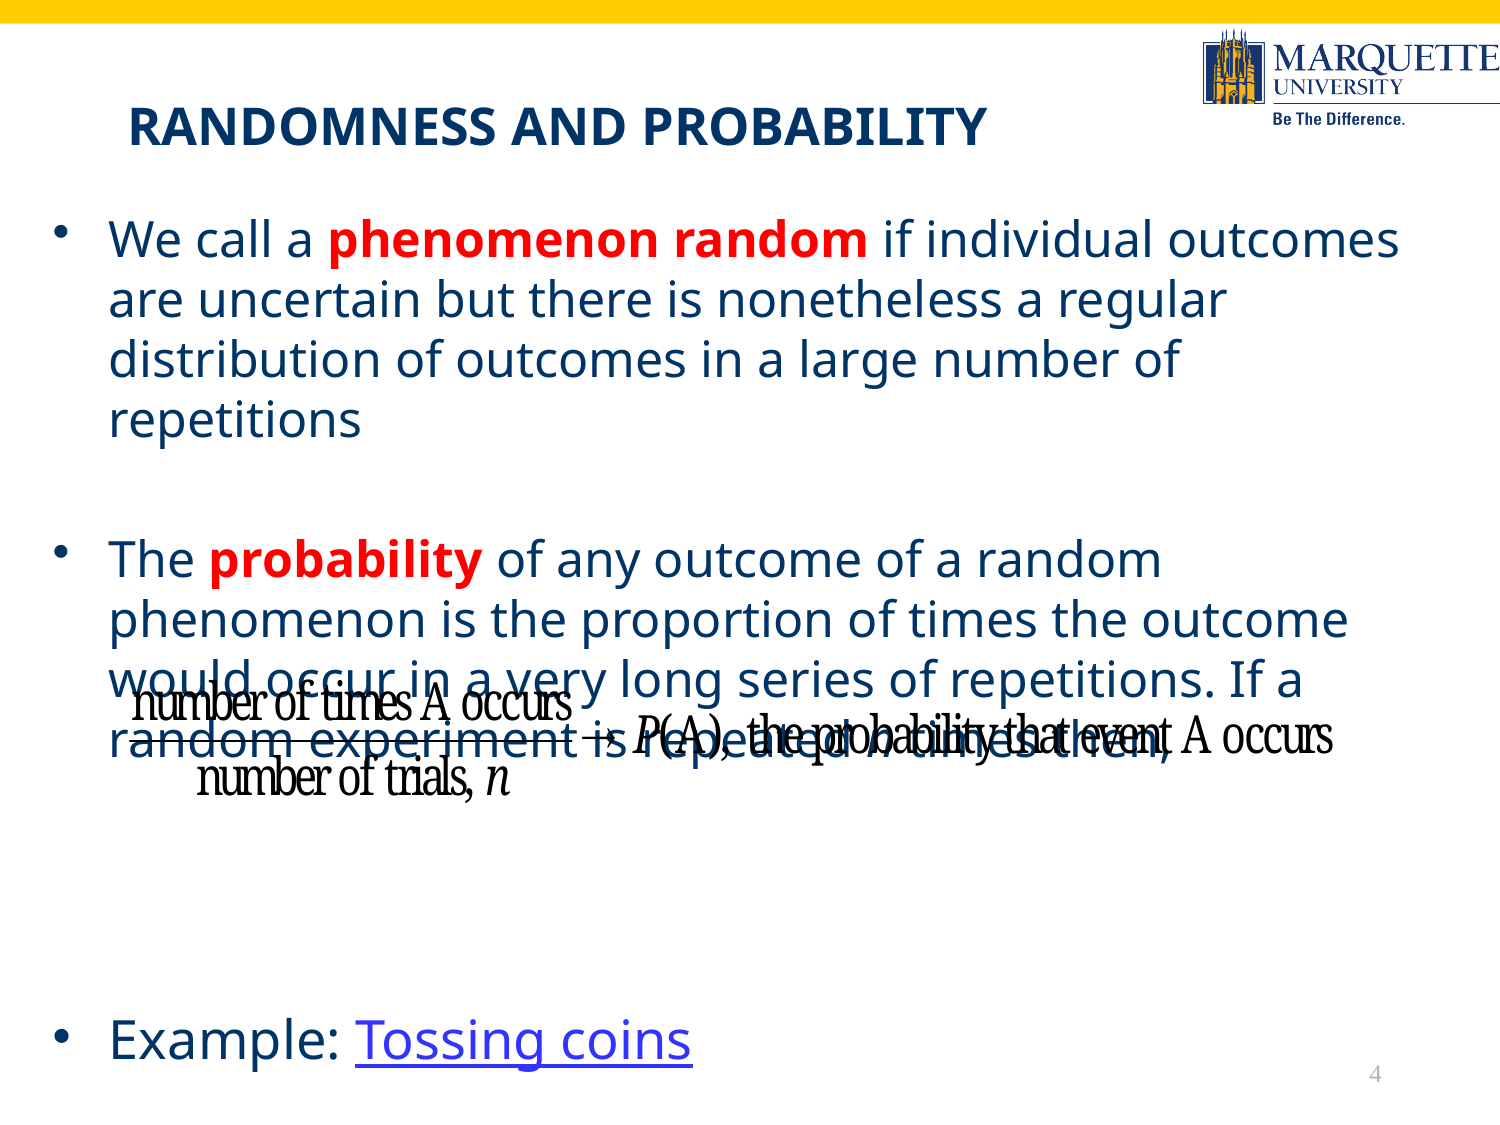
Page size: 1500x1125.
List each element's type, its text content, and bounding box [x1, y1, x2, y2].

picture [1203, 27, 1500, 125]
list We call a phenomenon random if individual outcomes are uncertain but there is nonetheless a regular distribution of outcomes in a large number of repetitions The probability of any outcome of a random phenomenon is the proportion of times the outcome would occur in a very long series of repetitions. If a random experiment is repeated n times then, Example: Tossing coins [37, 200, 1425, 588]
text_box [124, 674, 1337, 813]
slide_number 4 [1059, 1042, 1397, 1103]
title Randomness and probability [112, 62, 1388, 188]
